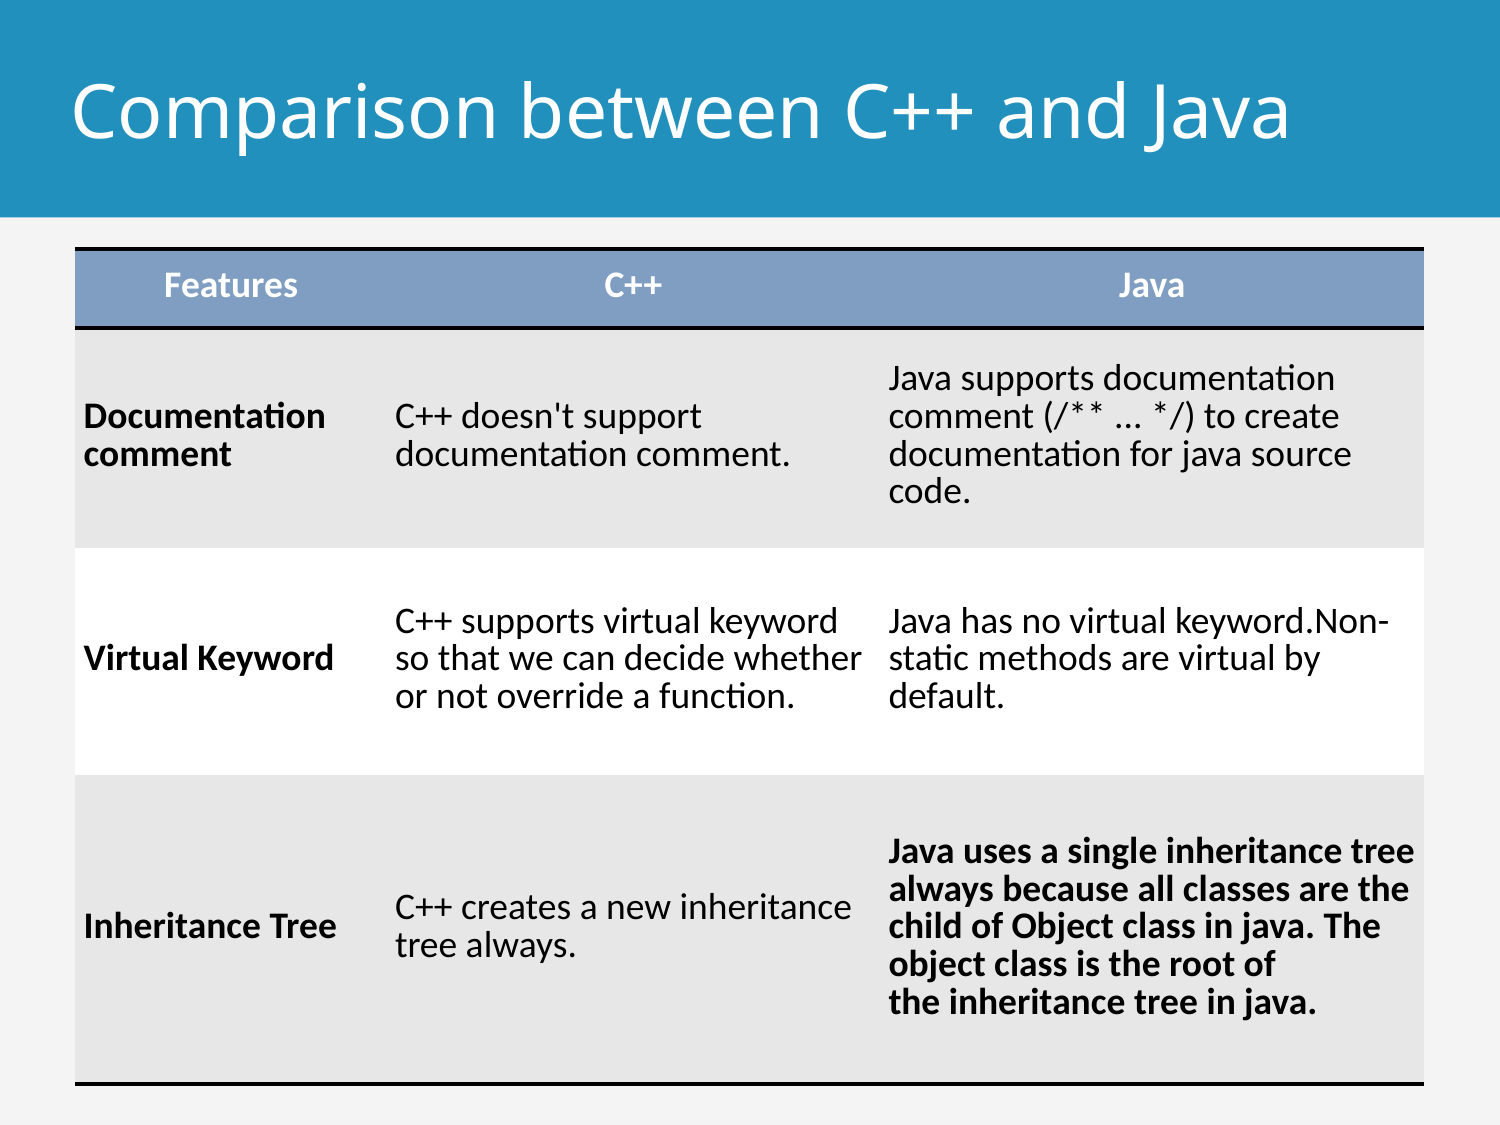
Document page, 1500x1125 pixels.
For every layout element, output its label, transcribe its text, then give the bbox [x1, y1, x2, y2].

table_header Features [75, 251, 387, 326]
table_cell Java supports documentation comment (/** ... */) to create documentation for java source code. [880, 330, 1424, 548]
table_cell C++ creates a new inheritance tree always. [387, 775, 880, 1082]
table_cell C++ supports virtual keyword so that we can decide whether or not override a function. [387, 548, 880, 775]
table_header C++ [387, 251, 880, 326]
table_header Java [880, 251, 1424, 326]
table_cell Virtual Keyword [75, 548, 387, 775]
table_cell C++ doesn't support documentation comment. [387, 330, 880, 548]
title Comparison between C++ and Java [55, 0, 1350, 218]
table_cell Inheritance Tree [75, 775, 387, 1082]
table_cell Documentation comment [75, 330, 387, 548]
table_cell Java uses a single inheritance tree always because all classes are the child of Object class in java. The object class is the root of the inheritance tree in java. [880, 775, 1424, 1082]
table_cell Java has no virtual keyword.Non-static methods are virtual by default. [880, 548, 1424, 775]
